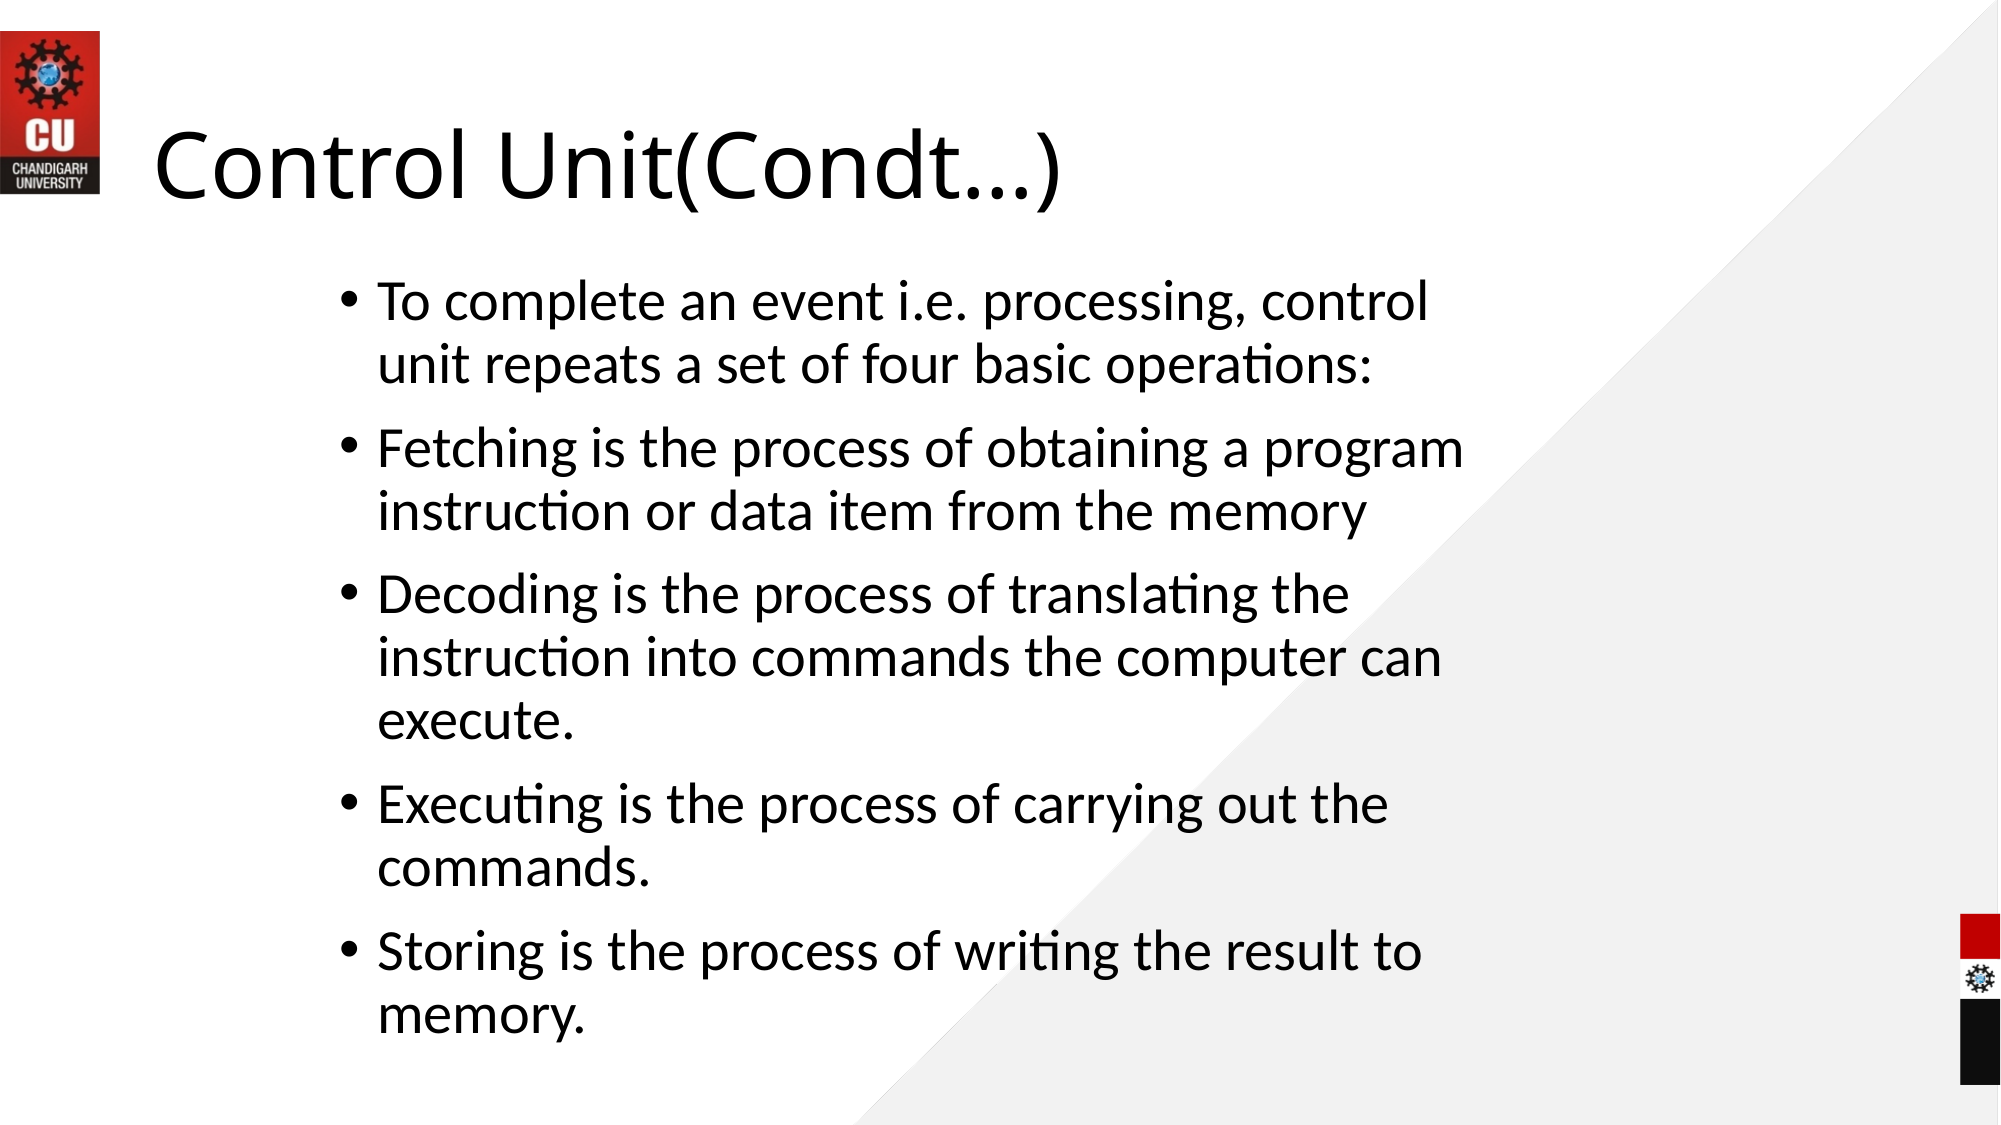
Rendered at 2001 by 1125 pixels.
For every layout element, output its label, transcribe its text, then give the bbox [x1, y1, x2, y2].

title Control Unit(Condt…) [137, 59, 1863, 278]
list To complete an event i.e. processing, control unit repeats a set of four basic operations: Fetching is the process of obtaining a program instruction or data item from the memory Decoding is the process of translating the instruction into commands the computer can execute. Executing is the process of carrying out the commands. Storing is the process of writing the result to memory. [324, 262, 1550, 1062]
picture [0, 0, 2001, 1125]
